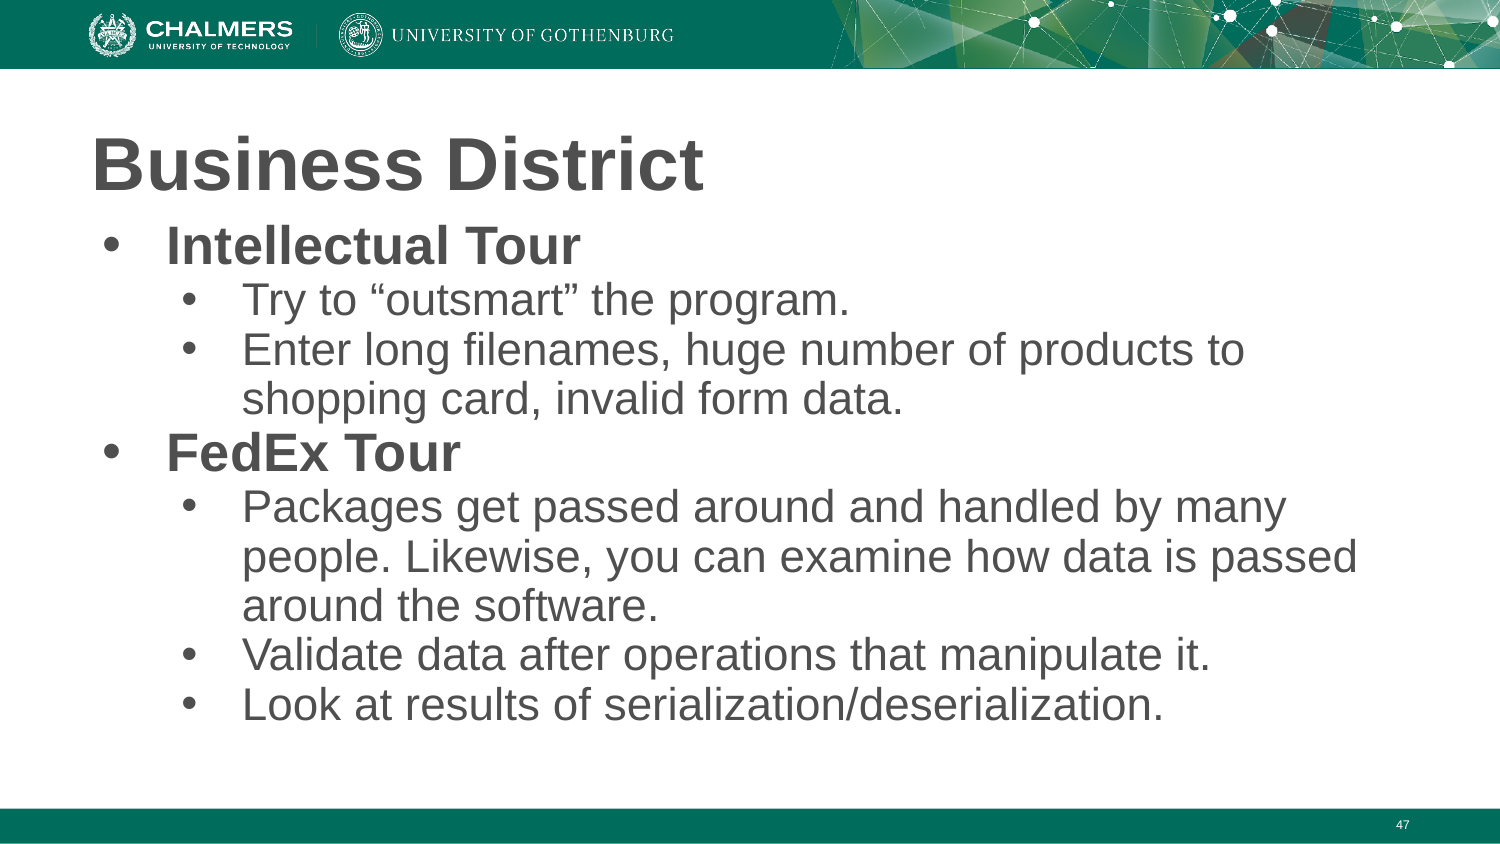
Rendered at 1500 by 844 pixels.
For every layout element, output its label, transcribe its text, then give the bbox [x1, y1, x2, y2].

picture [64, 0, 696, 85]
slide_number ‹#› [1074, 809, 1425, 844]
list Intellectual Tour Try to “outsmart” the program. Enter long filenames, huge number of products to shopping card, invalid form data. FedEx Tour Packages get passed around and handled by many people. Likewise, you can examine how data is passed around the software. Validate data after operations that manipulate it. Look at results of serialization/deserialization. [76, 210, 1425, 782]
title Business District [76, 100, 1425, 210]
picture [759, 0, 1500, 68]
